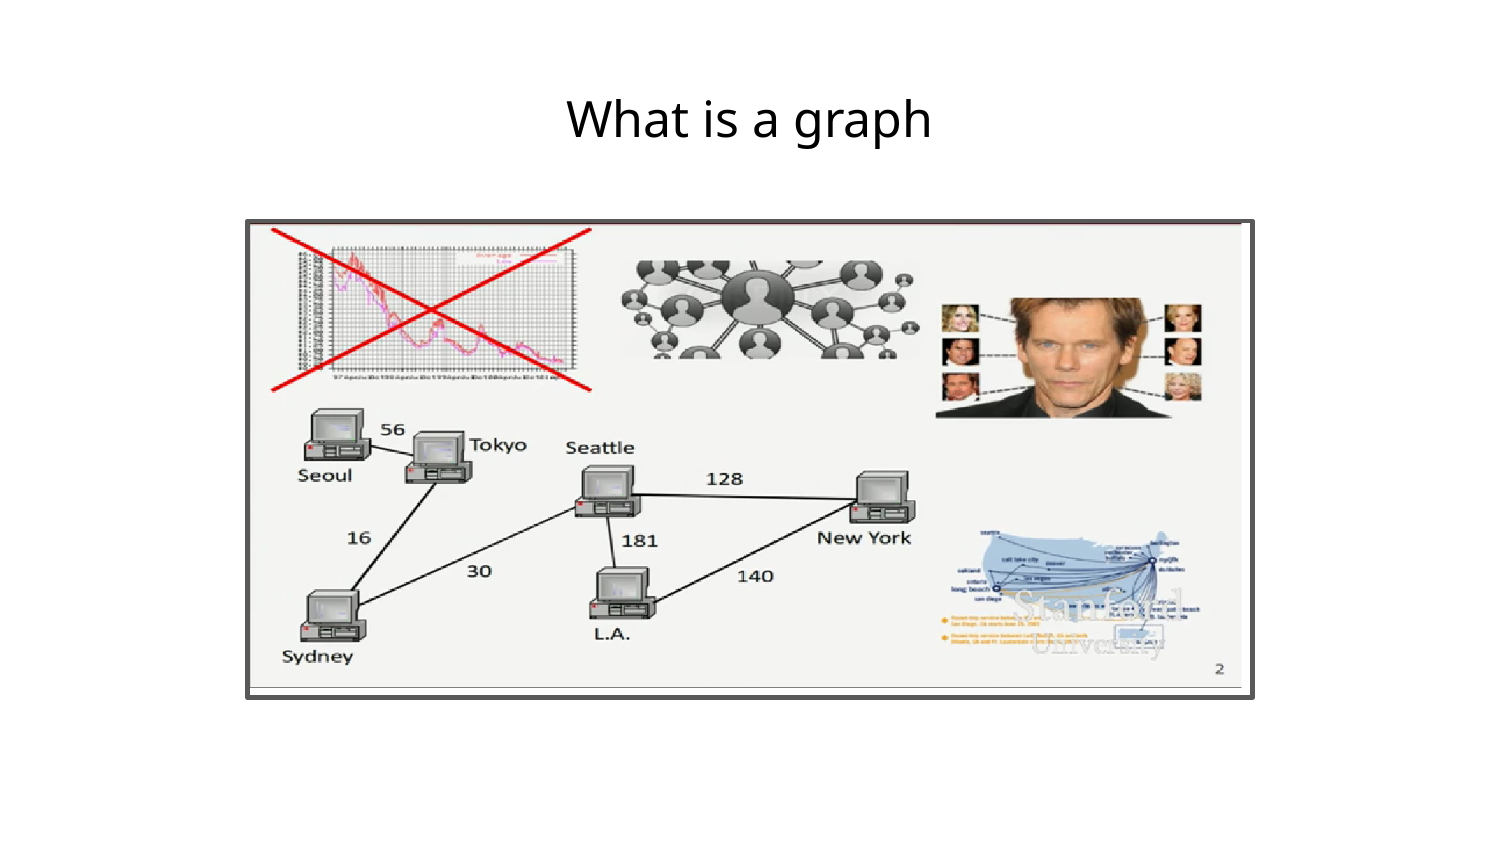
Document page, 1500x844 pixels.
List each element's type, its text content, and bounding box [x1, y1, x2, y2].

title What is a graph [51, 72, 1449, 167]
picture [249, 222, 1251, 696]
